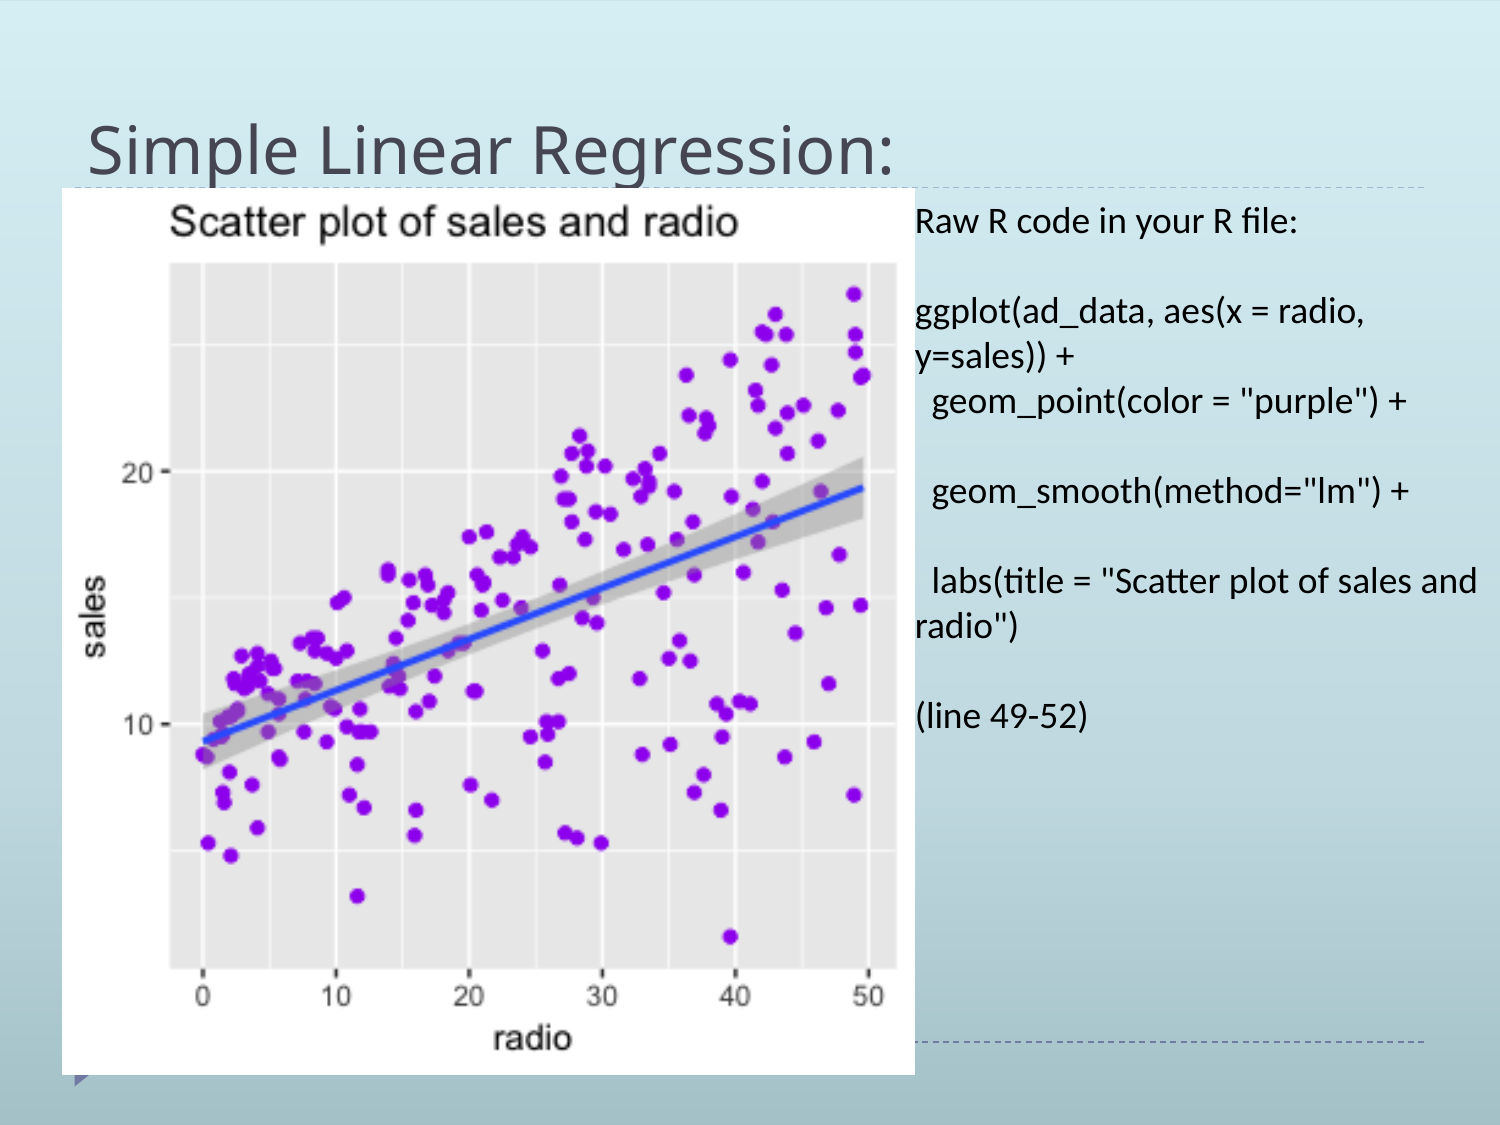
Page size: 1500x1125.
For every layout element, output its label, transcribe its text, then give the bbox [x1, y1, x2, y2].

picture [0, 0, 1500, 1125]
text_box Raw R code in your R file: ggplot(ad_data, aes(x = radio, y=sales)) + geom_point(color = "purple") + geom_smooth(method="lm") + labs(title = "Scatter plot of sales and radio") (line 49-52) [915, 188, 1500, 744]
title Simple Linear Regression: [87, 107, 1413, 188]
